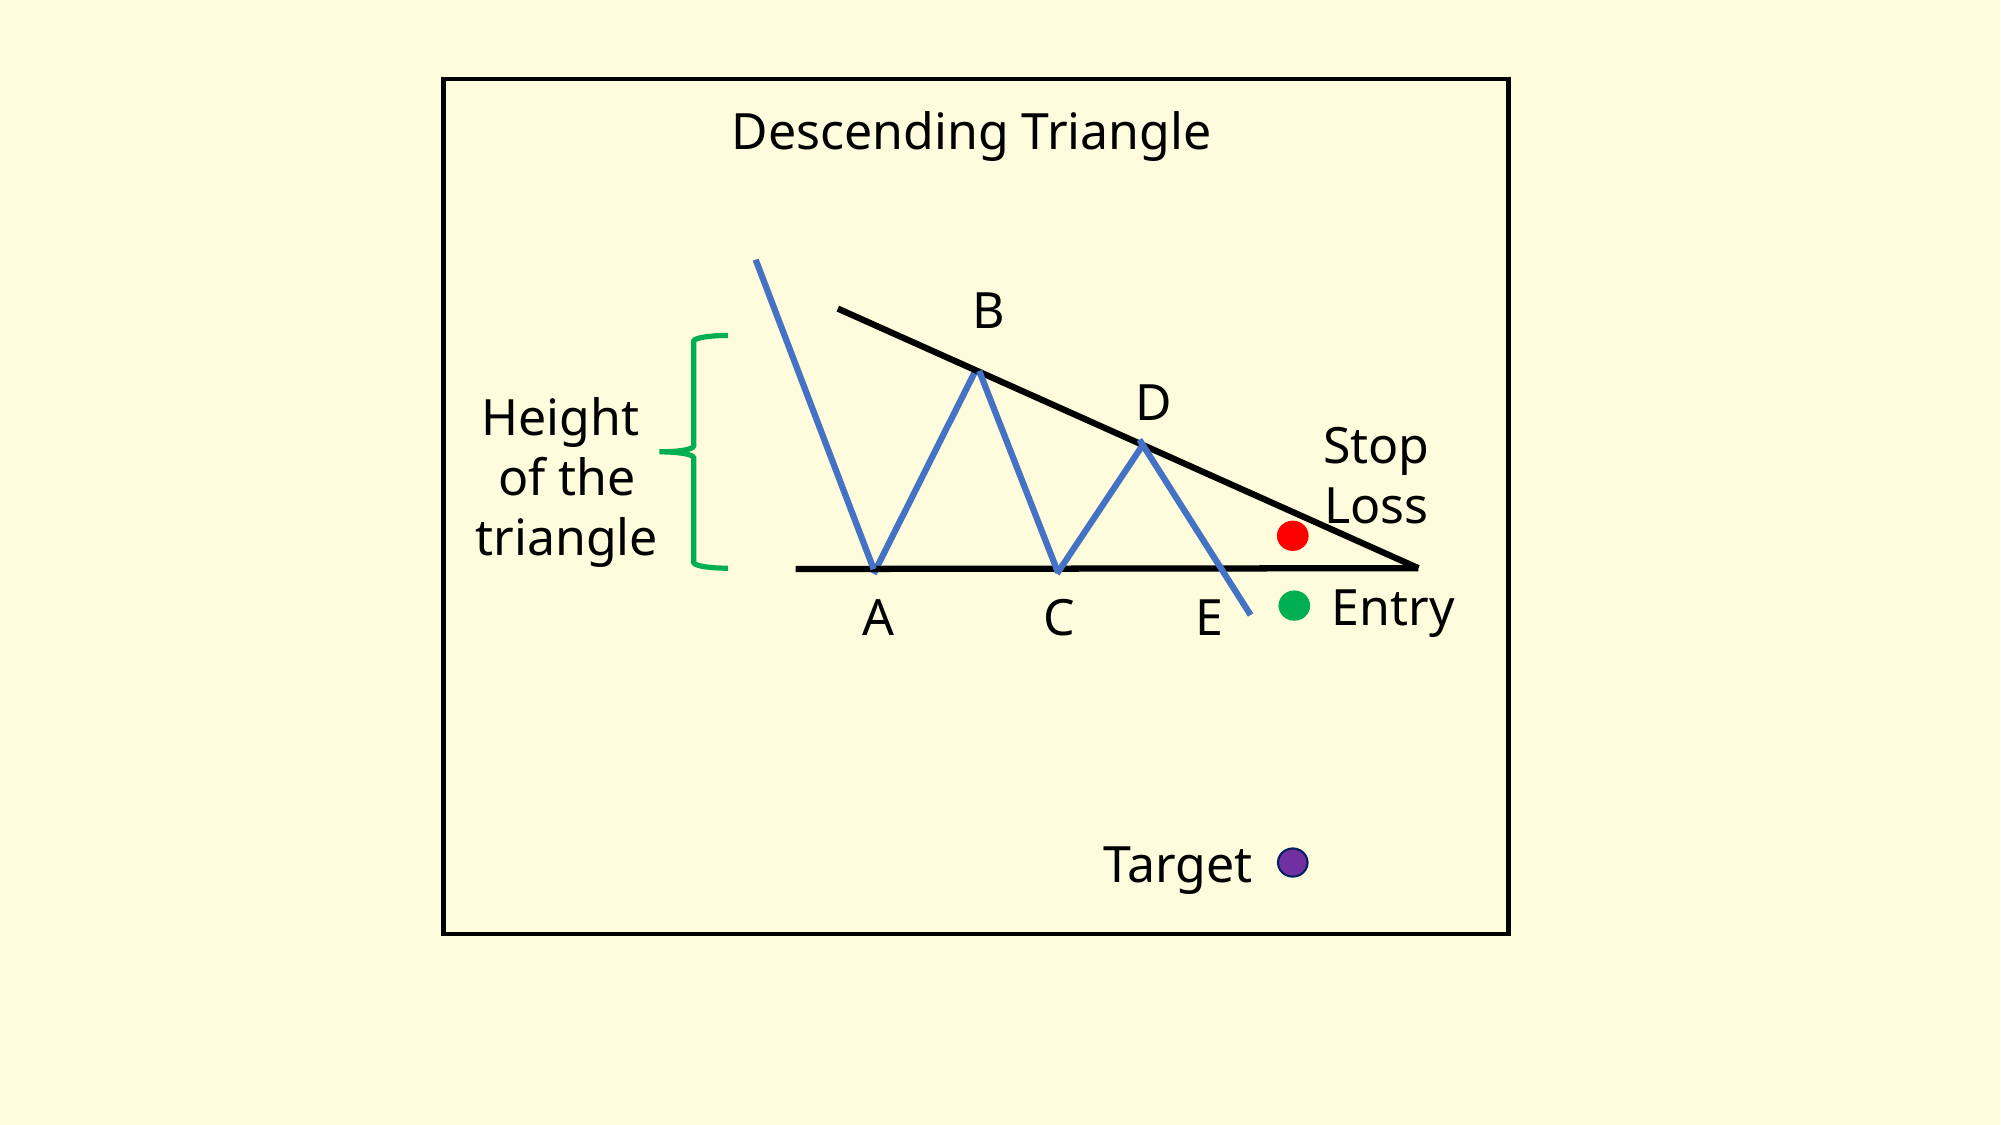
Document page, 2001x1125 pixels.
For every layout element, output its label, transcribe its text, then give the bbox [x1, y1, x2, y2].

text_box [1278, 590, 1311, 621]
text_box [874, 308, 1419, 569]
text_box [659, 334, 728, 569]
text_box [1139, 439, 1251, 616]
text_box Height of the triangle [410, 378, 725, 573]
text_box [979, 370, 1059, 573]
text_box Stop Loss [1419, 406, 1492, 541]
text_box Target [1061, 824, 1295, 900]
text_box [442, 78, 1510, 935]
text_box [1056, 446, 1139, 574]
text_box B [947, 271, 1030, 308]
text_box A [837, 578, 920, 653]
text_box E [1168, 616, 1251, 653]
text_box C [1018, 578, 1101, 653]
text_box Entry [1277, 568, 1509, 643]
text_box Descending Triangle [600, 92, 1344, 167]
text_box [1276, 847, 1309, 878]
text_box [755, 259, 874, 570]
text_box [873, 569, 976, 574]
